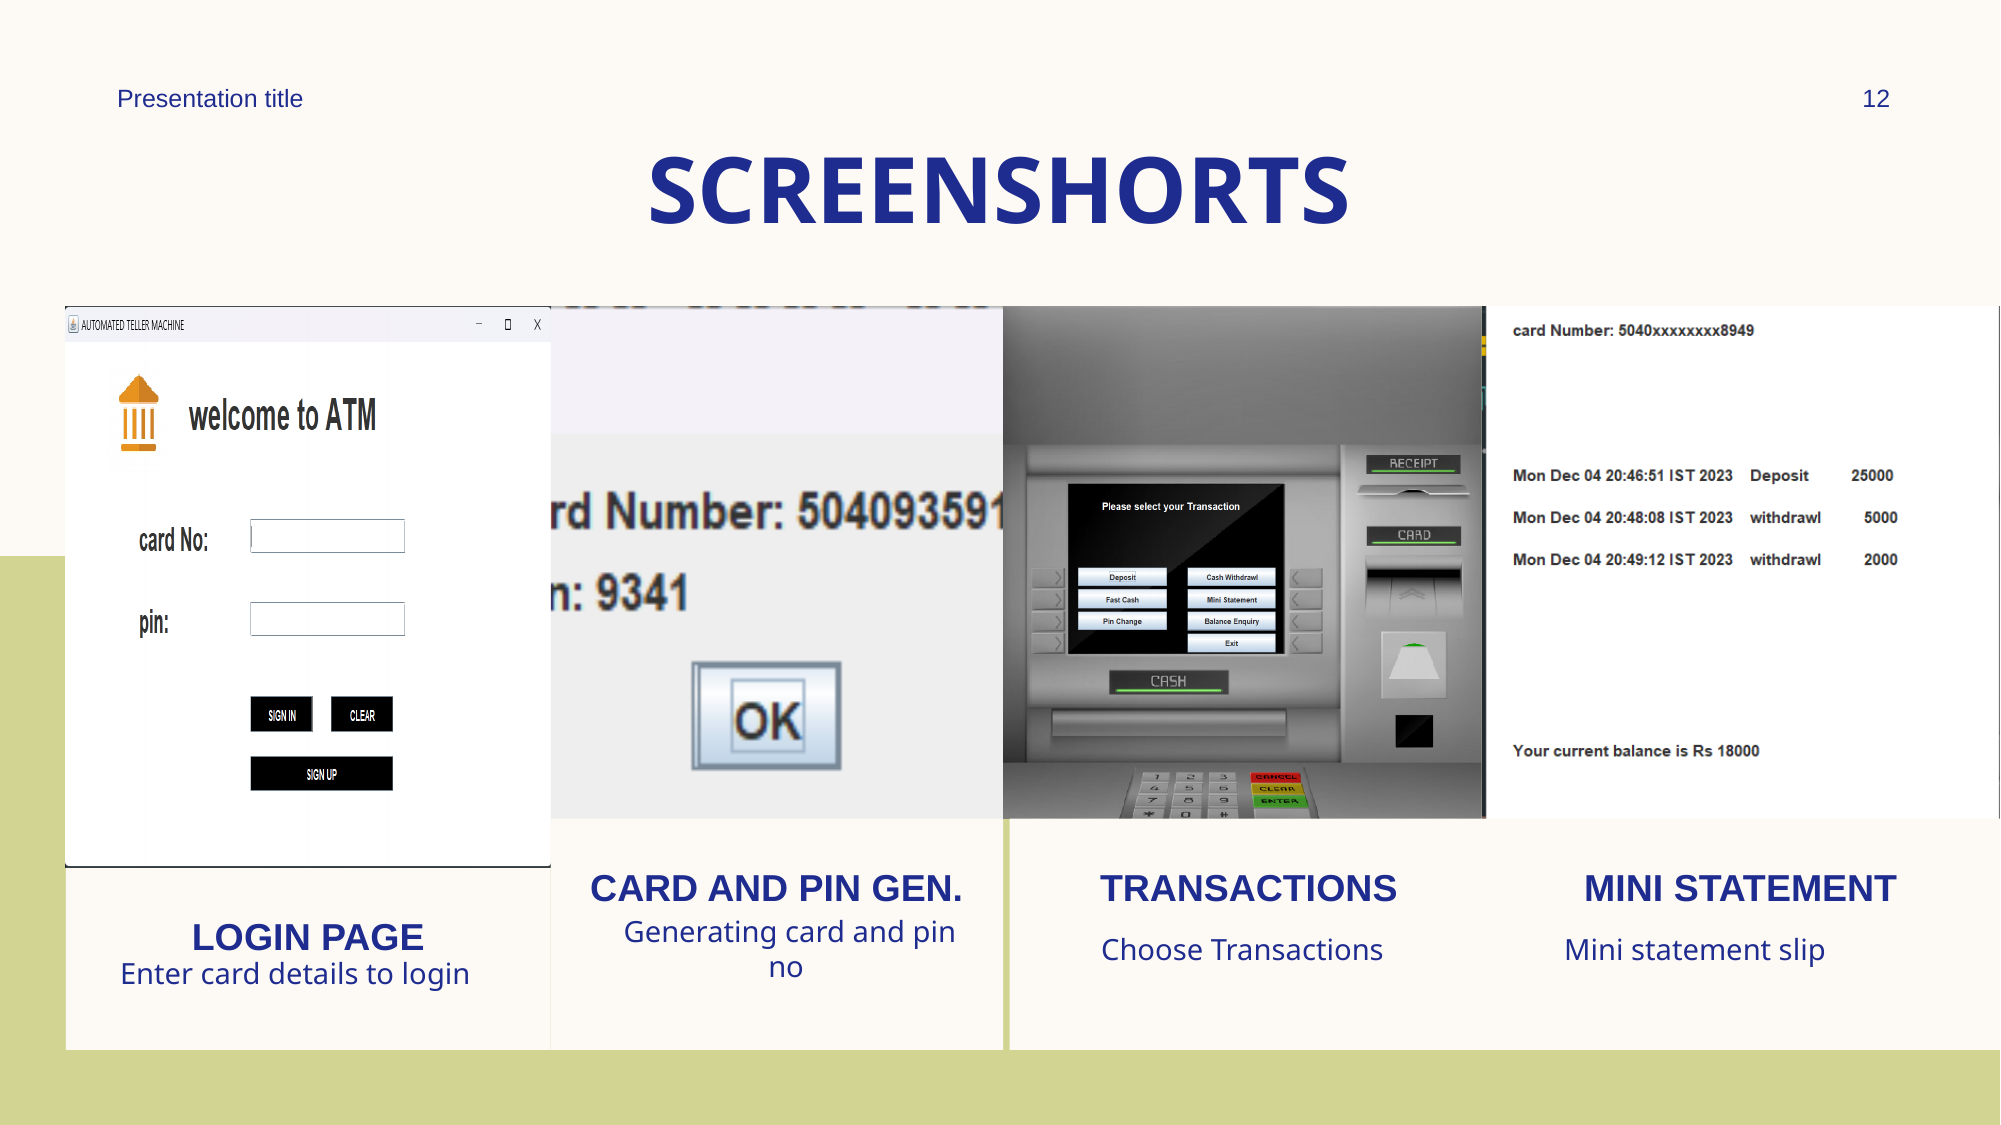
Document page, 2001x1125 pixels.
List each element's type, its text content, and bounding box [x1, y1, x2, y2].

footer Presentation title [101, 75, 627, 120]
slide_number 12 [1795, 75, 1958, 120]
list Card and pin gen. [550, 819, 1004, 1050]
list Generating card and pin no [602, 918, 978, 979]
picture [65, 306, 2000, 868]
list Mini statement slip [1507, 918, 1883, 979]
title screenshorts [124, 124, 1875, 279]
list Login page [65, 868, 550, 1050]
list Choose Transactions [1055, 918, 1430, 979]
list Enter card details to login [65, 895, 525, 1050]
list Transactions​ [1009, 819, 1481, 1050]
list Mini statement [1481, 819, 2000, 1050]
